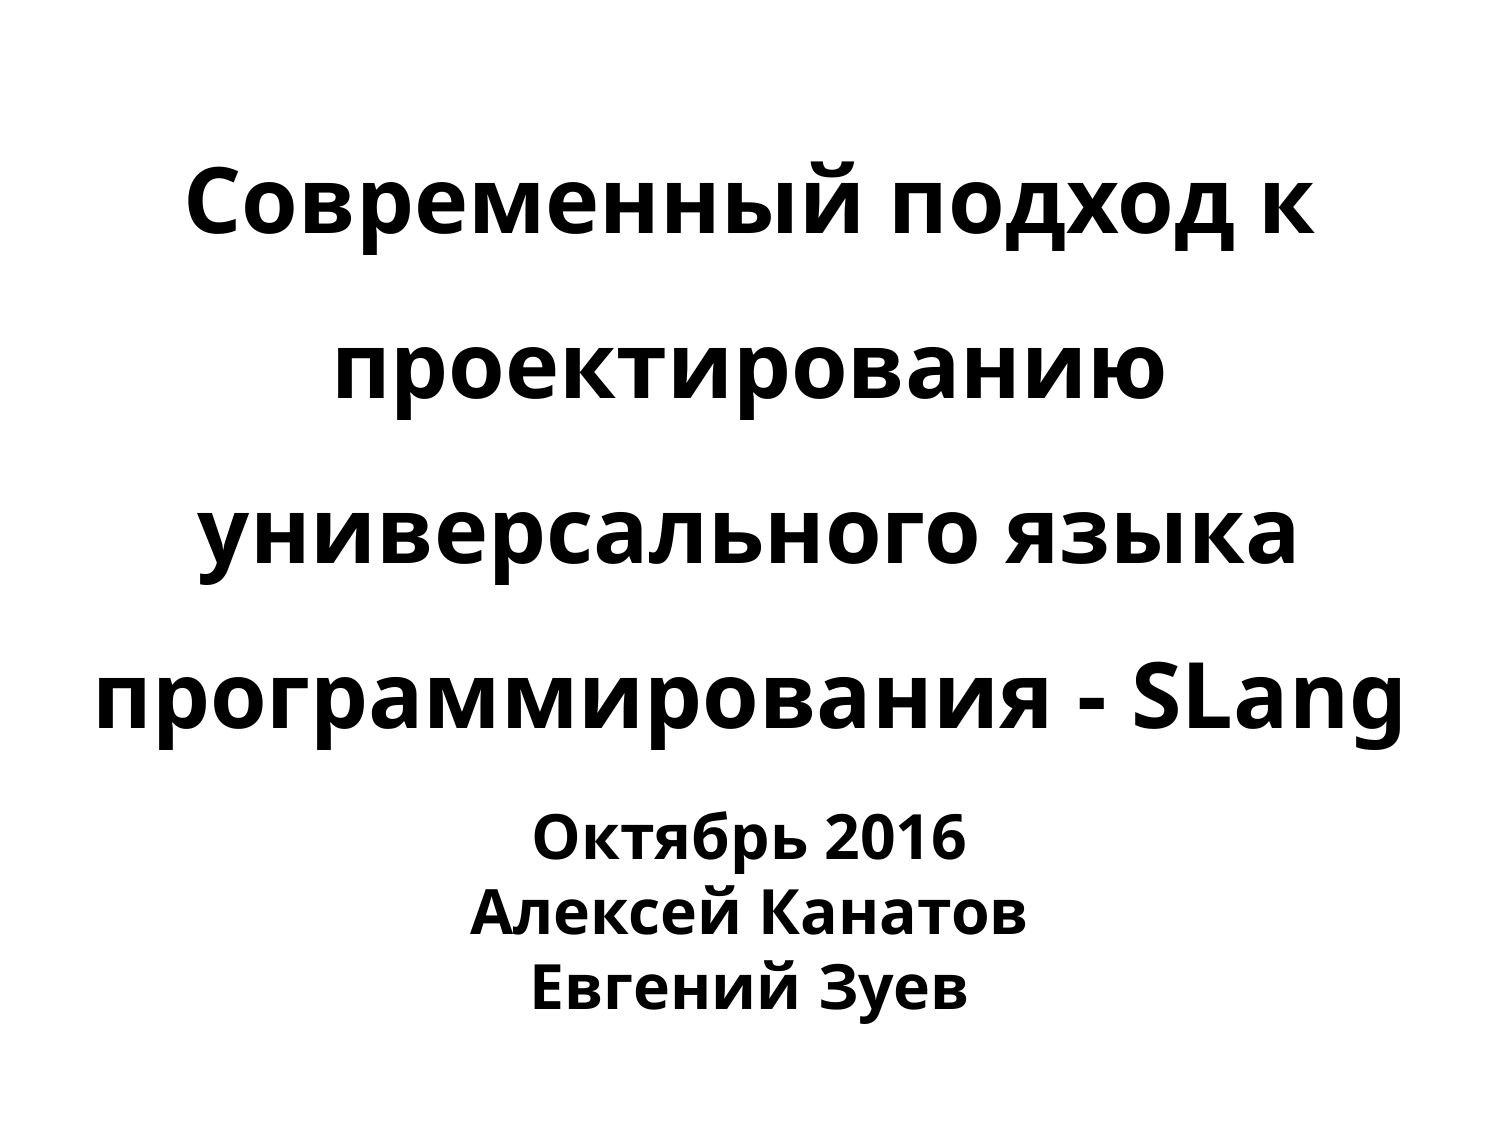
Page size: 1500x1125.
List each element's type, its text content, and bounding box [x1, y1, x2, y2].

text_box Октябрь 2016 Алексей Канатов Евгений Зуев [399, 789, 1101, 1029]
text_box Современный подход к проектированию универсального языка программирования - SLang [48, 79, 1452, 755]
